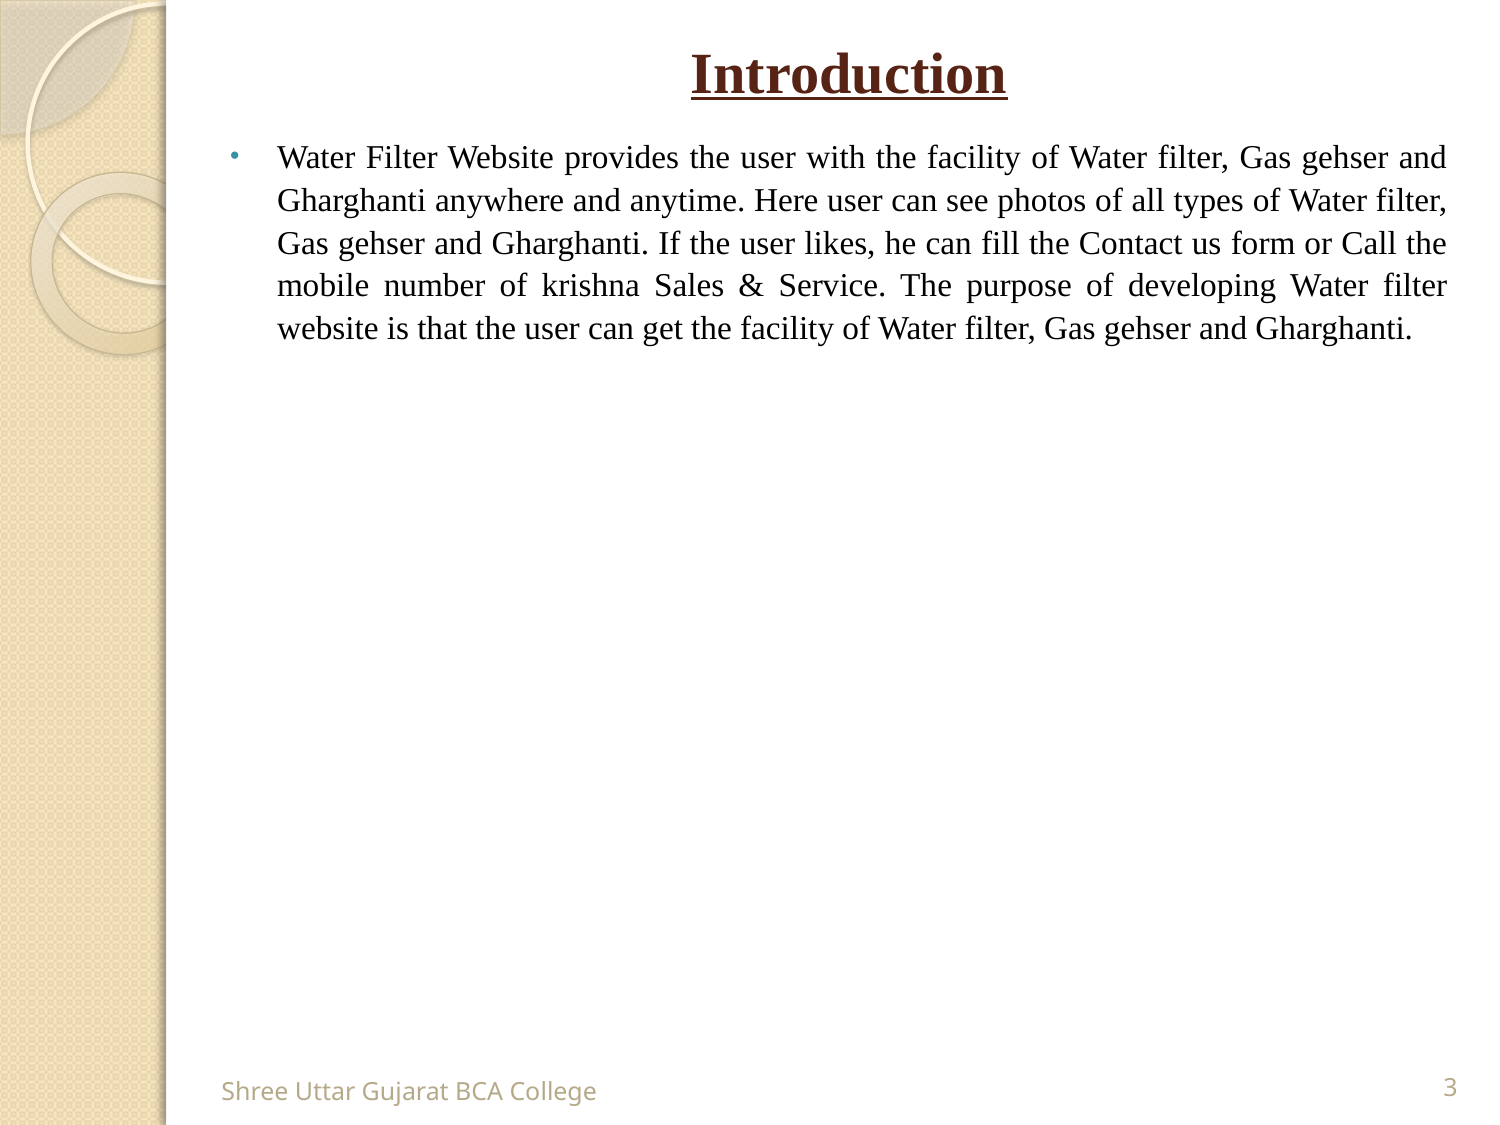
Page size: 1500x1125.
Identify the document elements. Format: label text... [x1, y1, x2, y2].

text_box Shree Uttar Gujarat BCA College [206, 1034, 682, 1113]
slide_number 3 [1413, 1034, 1488, 1113]
title Introduction [234, 46, 1465, 125]
list Water Filter Website provides the user with the facility of Water filter, Gas gehser and Gharghanti anywhere and anytime. Here user can see photos of all types of Water filter, Gas gehser and Gharghanti. If the user likes, he can fill the Contact us form or Call the mobile number of krishna Sales & Service. The purpose of developing Water filter website is that the user can get the facility of Water filter, Gas gehser and Gharghanti. [181, 125, 1465, 504]
